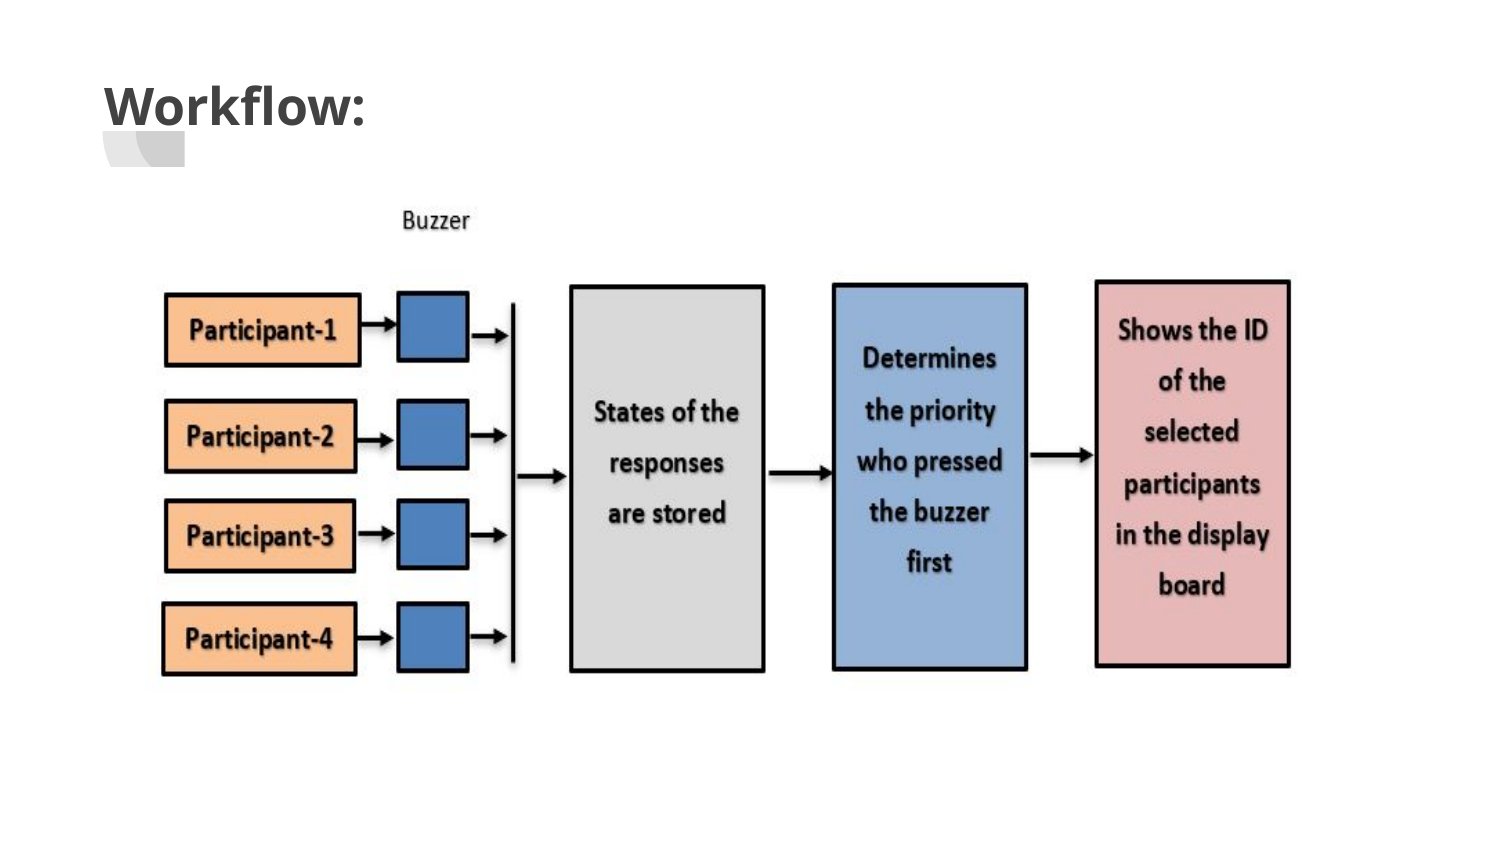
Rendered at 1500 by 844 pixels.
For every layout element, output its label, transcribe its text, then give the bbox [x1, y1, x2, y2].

picture [102, 167, 1381, 765]
title Workflow: [89, 58, 1368, 152]
